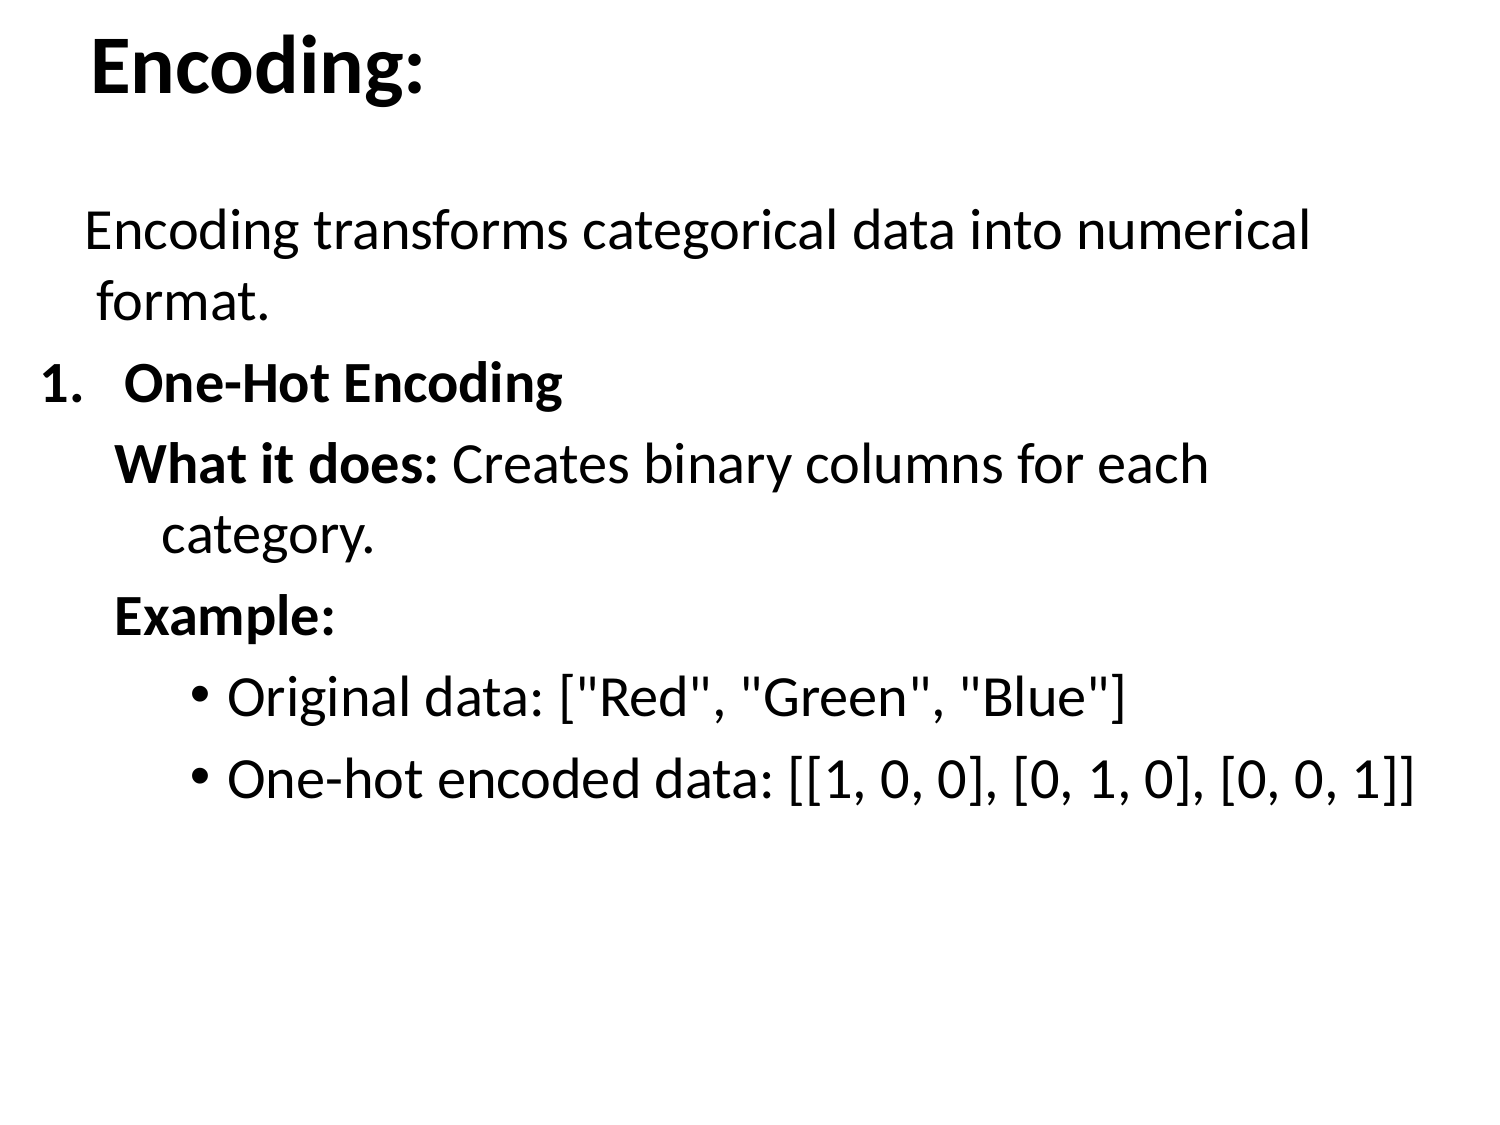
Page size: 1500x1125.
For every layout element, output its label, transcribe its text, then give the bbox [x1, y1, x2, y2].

title Encoding: [75, 45, 1425, 174]
list Encoding transforms categorical data into numerical format. One-Hot Encoding What it does: Creates binary columns for each category. Example: Original data: ["Red", "Green", "Blue"] One-hot encoded data: [[1, 0, 0], [0, 1, 0], [0, 0, 1]] [24, 174, 1450, 1005]
